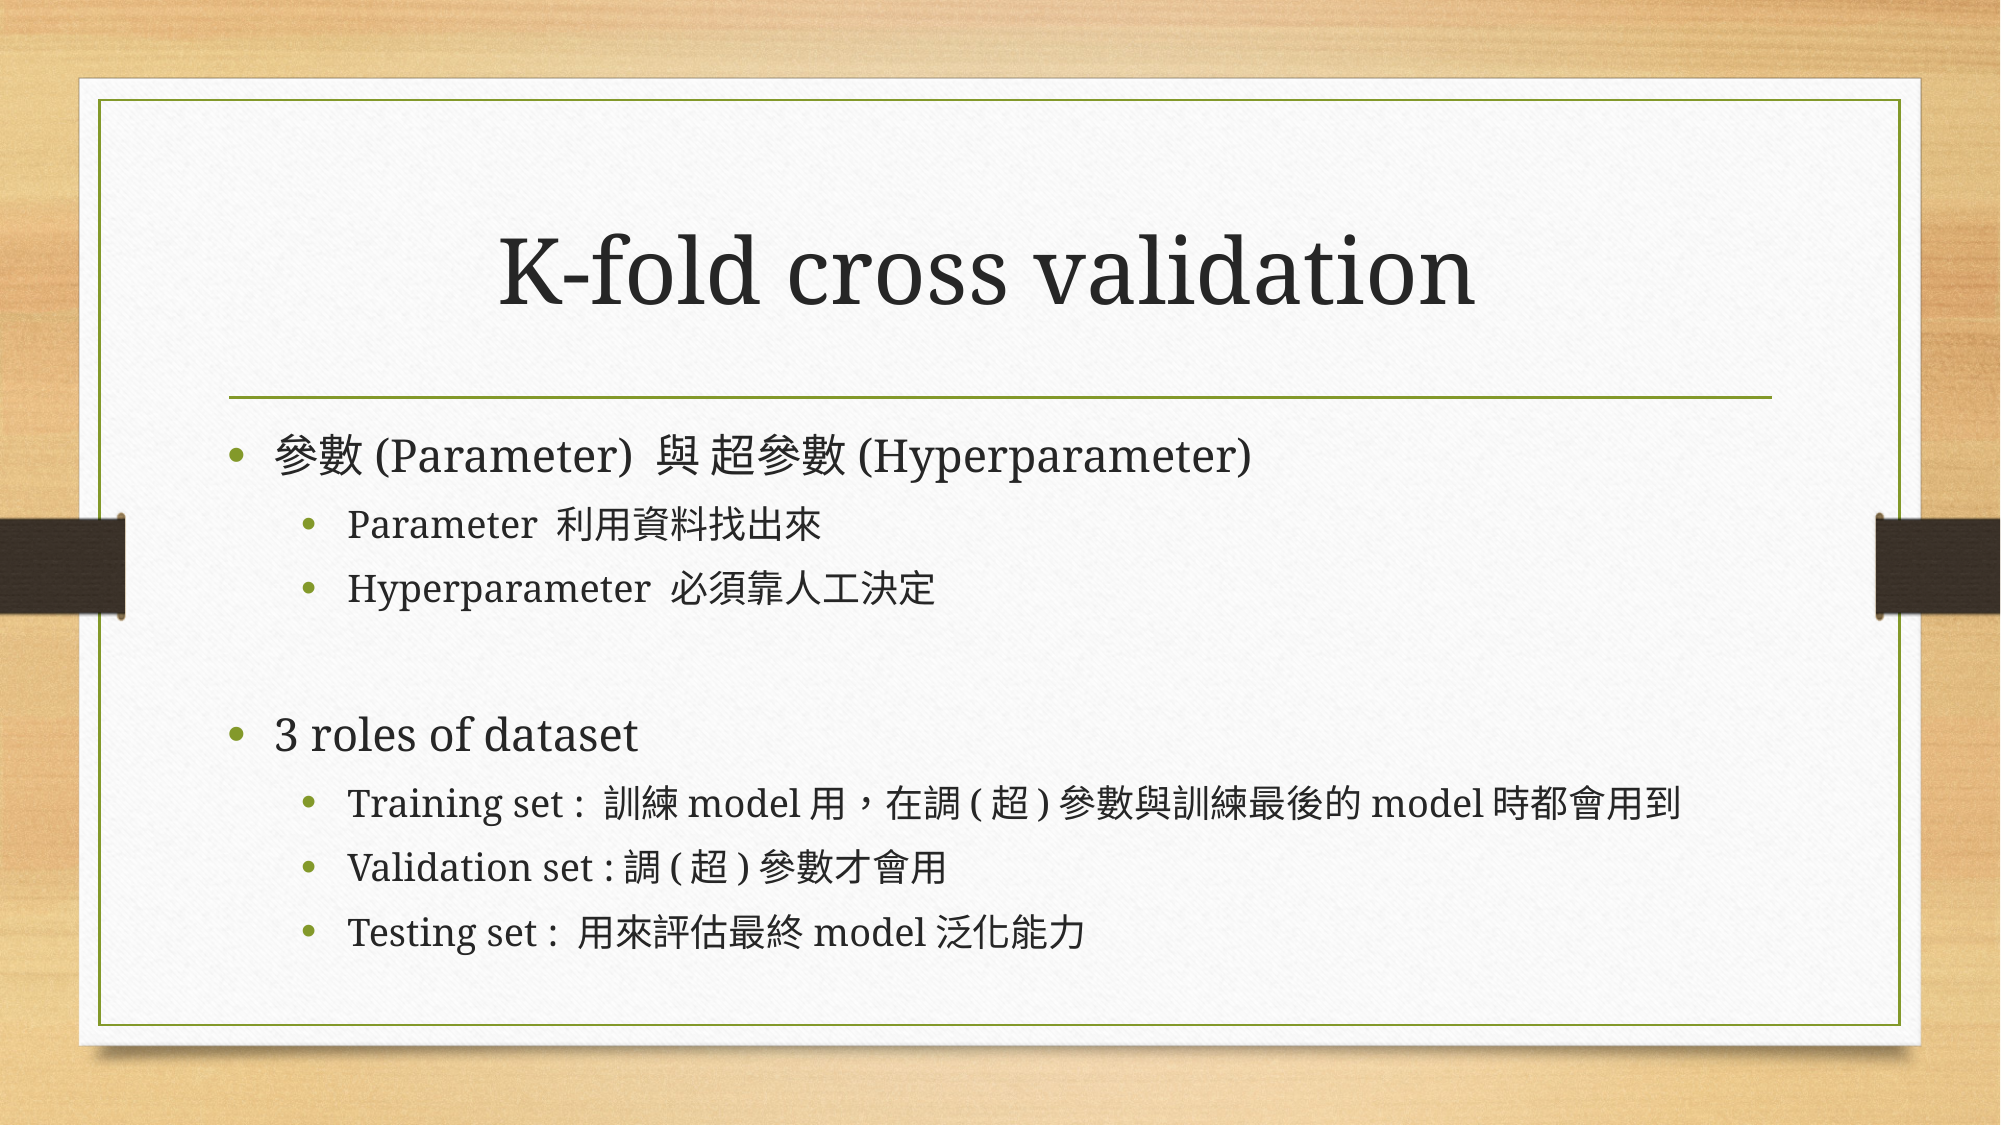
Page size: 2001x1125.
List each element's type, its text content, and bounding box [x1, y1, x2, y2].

list 參數(Parameter) 與 超參數(Hyperparameter) Parameter 利用資料找出來 Hyperparameter 必須靠人工決定 3 roles of dataset Training set : 訓練model用，在調(超)參數與訓練最後的model時都會用到 Validation set :調(超)參數才會用 Testing set : 用來評估最終model泛化能力 [212, 419, 1788, 964]
title K-fold cross validation [212, 161, 1788, 375]
picture [0, 0, 2001, 1125]
